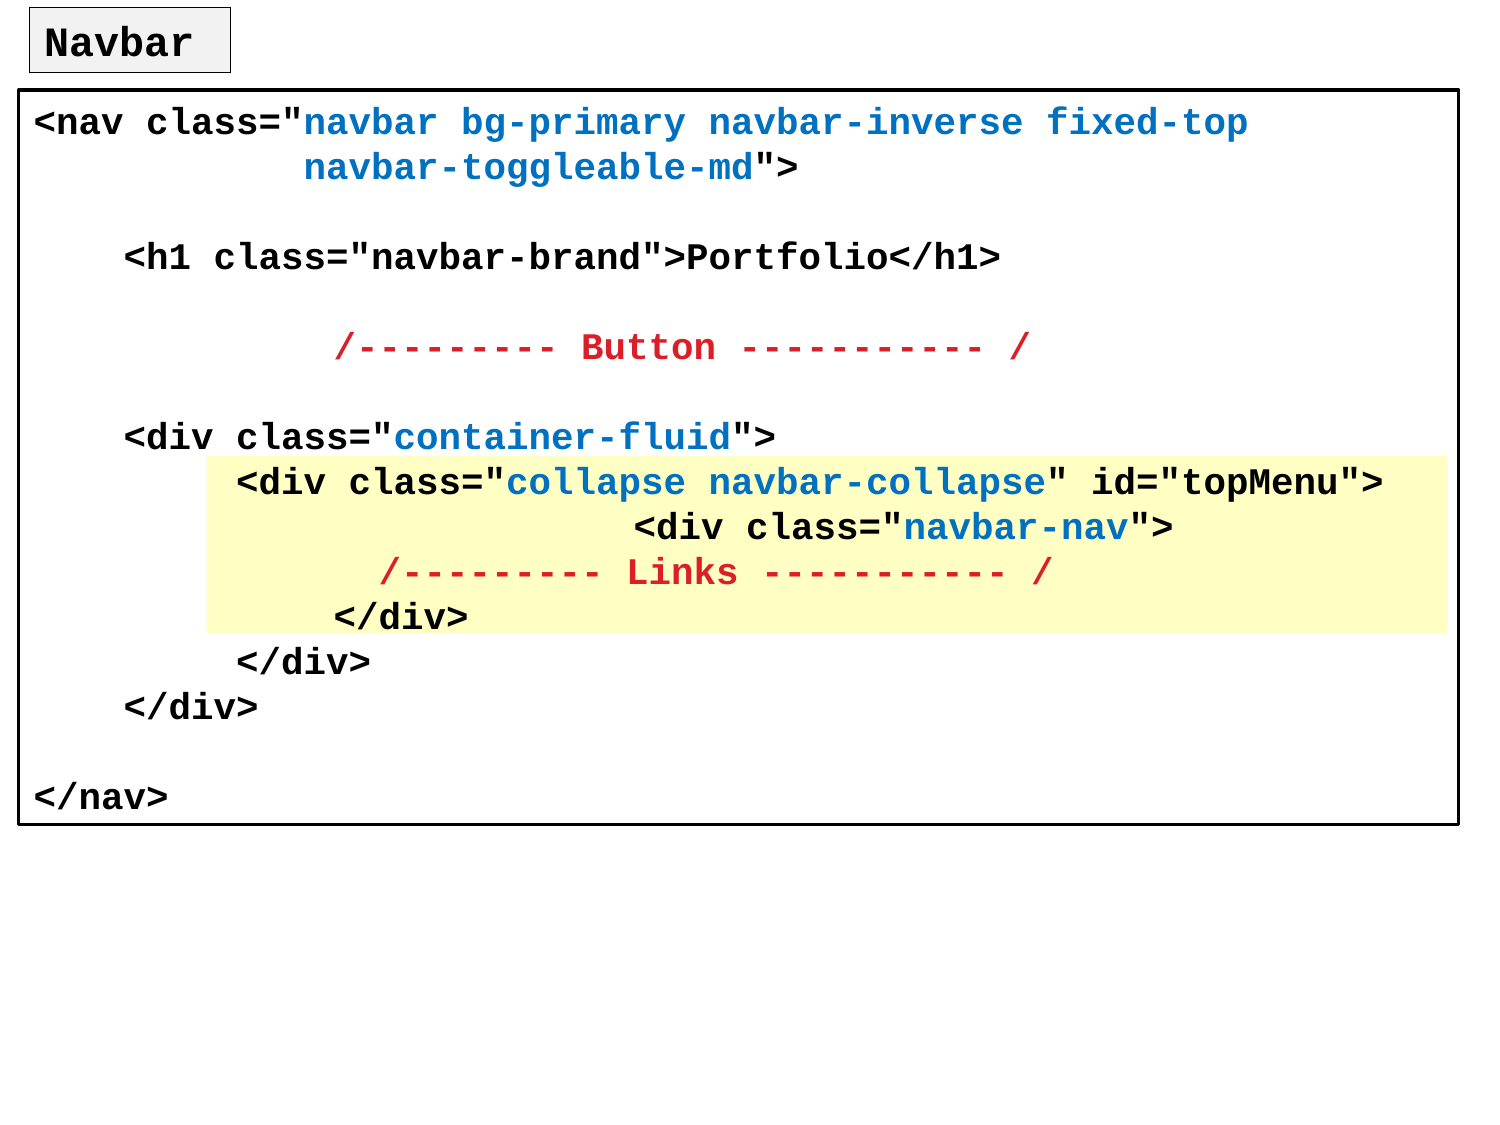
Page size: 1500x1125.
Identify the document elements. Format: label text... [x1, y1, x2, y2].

text_box Navbar [29, 7, 231, 73]
text_box <nav class="navbar bg-primary navbar-inverse fixed-top navbar-toggleable-md"> <h1 class="navbar-brand">Portfolio</h1> /--------- Button ----------- / <div class="container-fluid"> <div class="collapse navbar-collapse" id="topMenu"> <div class="navbar-nav"> /--------- Links ----------- / </div> </div> </div> </nav> [18, 89, 1459, 825]
